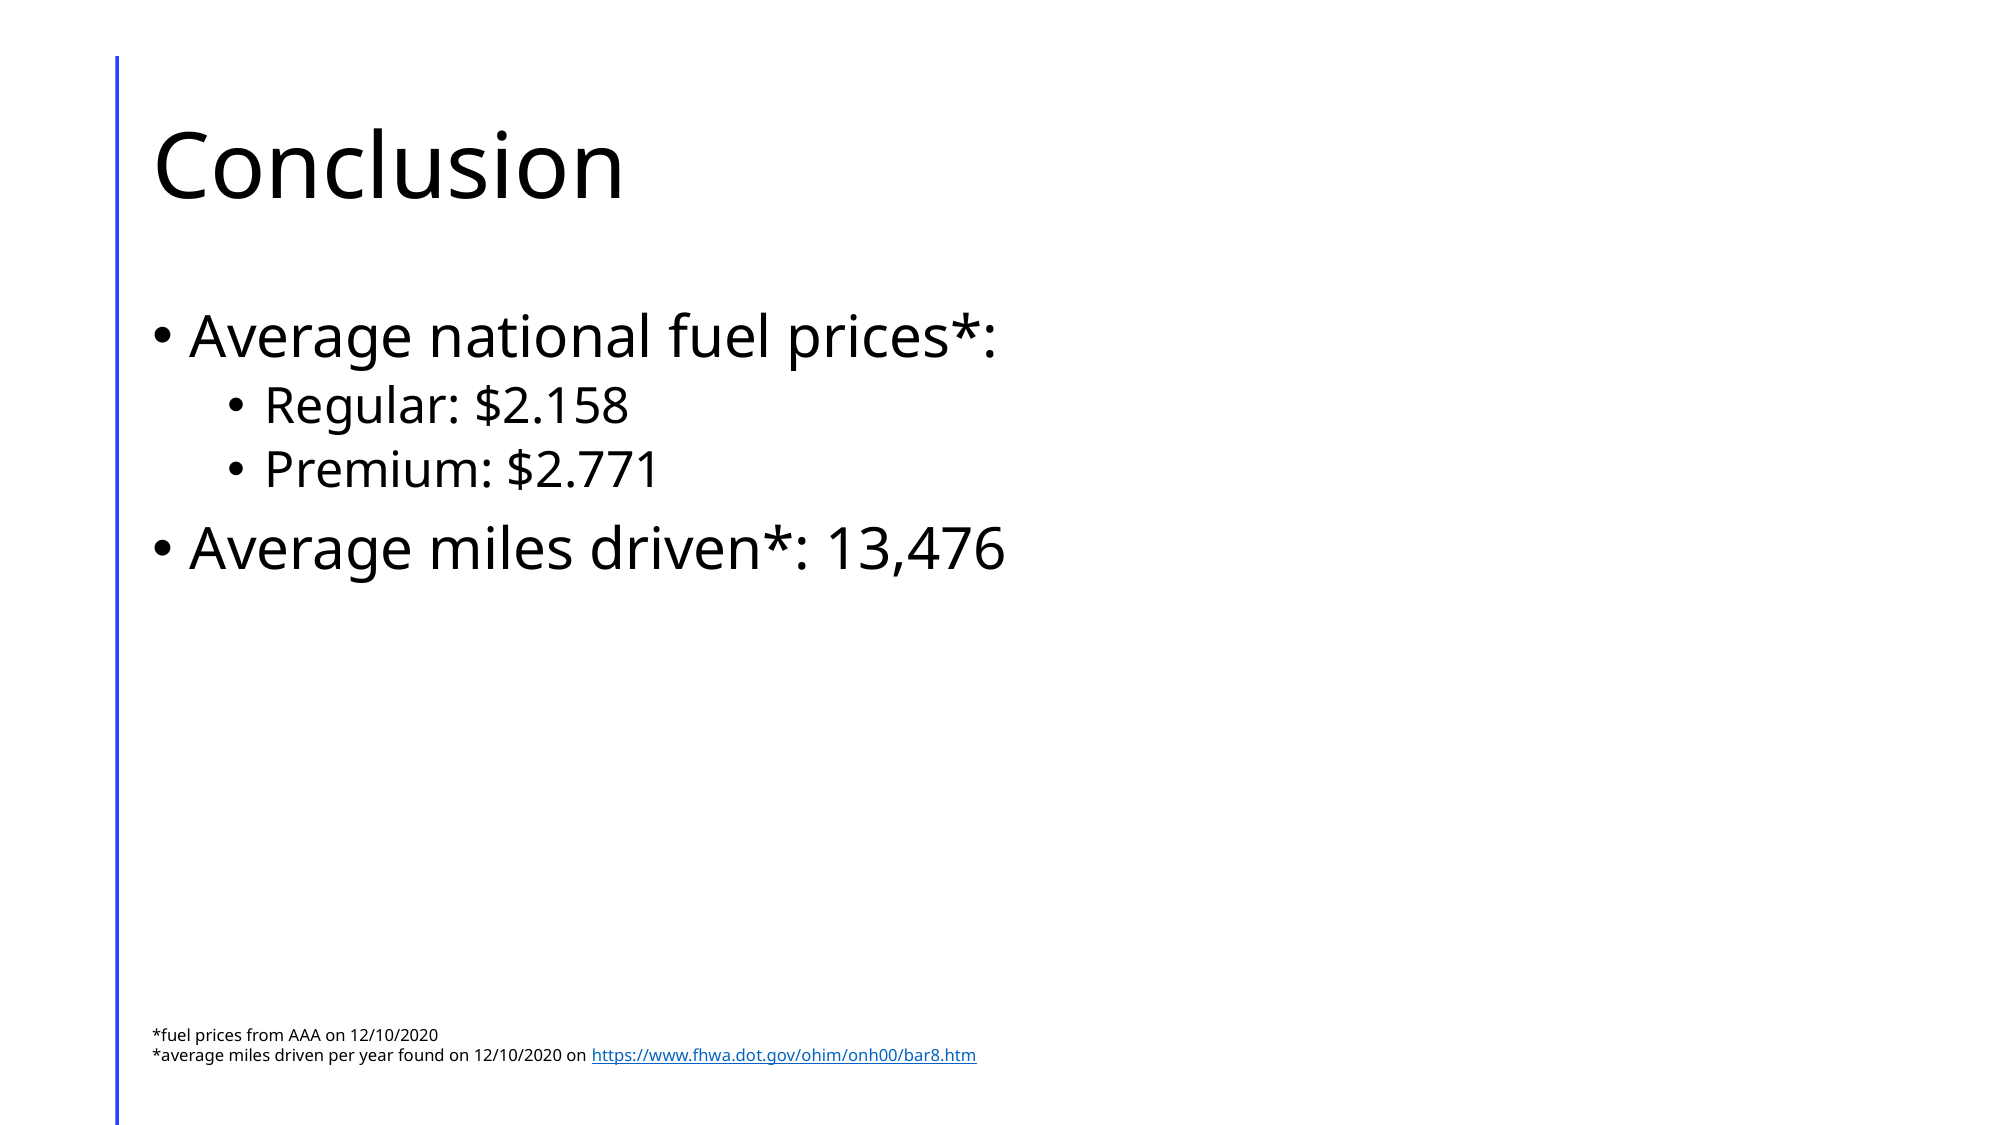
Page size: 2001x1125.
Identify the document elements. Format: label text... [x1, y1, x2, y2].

title Conclusion [137, 59, 1863, 278]
text_box *fuel prices from AAA on 12/10/2020 *average miles driven per year found on 12/10/2020 on https://www.fhwa.dot.gov/ohim/onh00/bar8.htm [137, 1017, 1764, 1076]
list Average national fuel prices*: Regular: $2.158 Premium: $2.771 Average miles driven*: 13,476 [137, 299, 1863, 1014]
